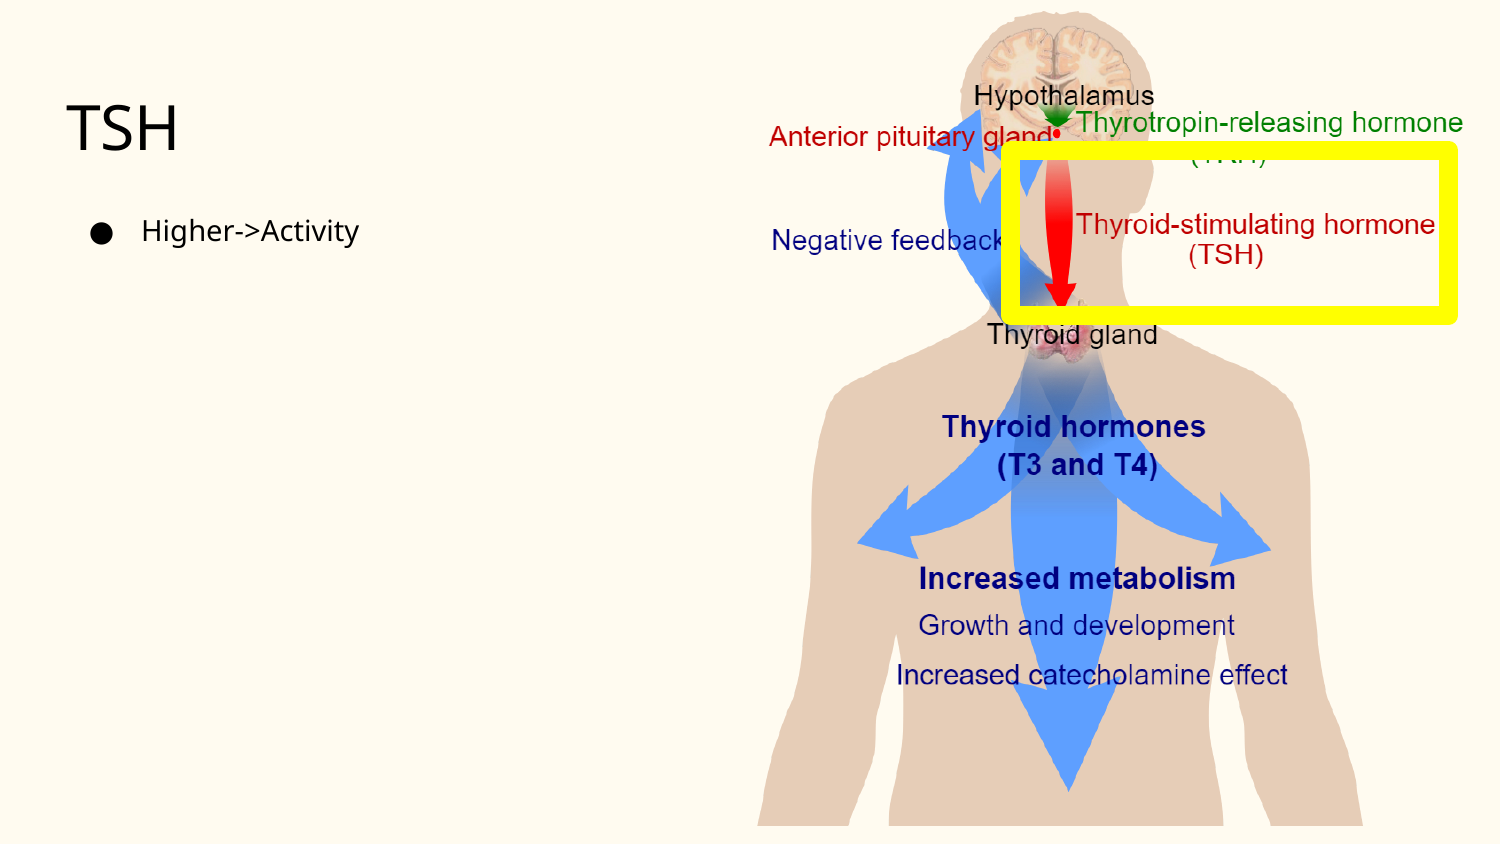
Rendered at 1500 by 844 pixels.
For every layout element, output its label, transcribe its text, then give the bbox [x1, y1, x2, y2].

title TSH [51, 72, 703, 174]
picture [709, 7, 1482, 826]
list Higher->Activity [51, 192, 703, 750]
